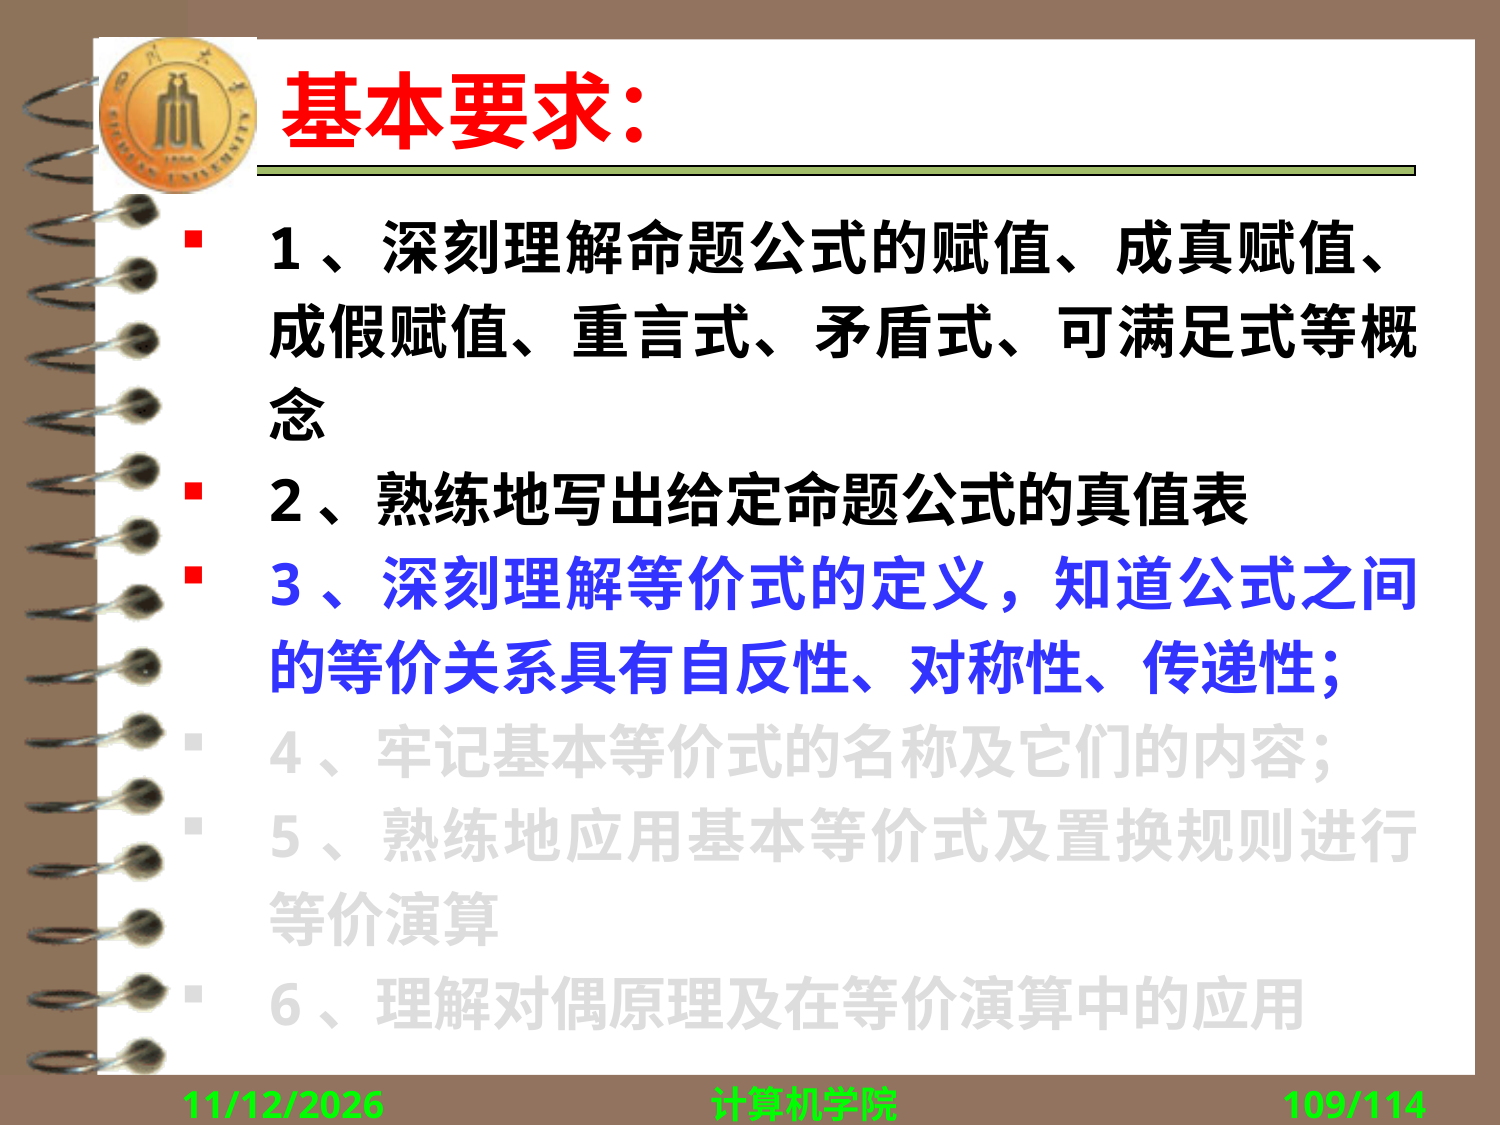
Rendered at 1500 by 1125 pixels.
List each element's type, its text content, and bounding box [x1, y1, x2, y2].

list 1、深刻理解命题公式的赋值、成真赋值、成假赋值、重言式、矛盾式、可满足式等概念 2、熟练地写出给定命题公式的真值表 3、深刻理解等价式的定义，知道公式之间的等价关系具有自反性、对称性、传递性； 4、牢记基本等价式的名称及它们的内容； 5、熟练地应用基本等价式及置换规则进行等价演算 6、理解对偶原理及在等价演算中的应用 [174, 191, 1425, 1045]
slide_number 109/114 [1128, 1073, 1442, 1100]
footer 计算机学院 [479, 1073, 1128, 1100]
picture [0, 0, 257, 1075]
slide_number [166, 1073, 479, 1100]
title 基本要求： [265, 50, 1415, 168]
